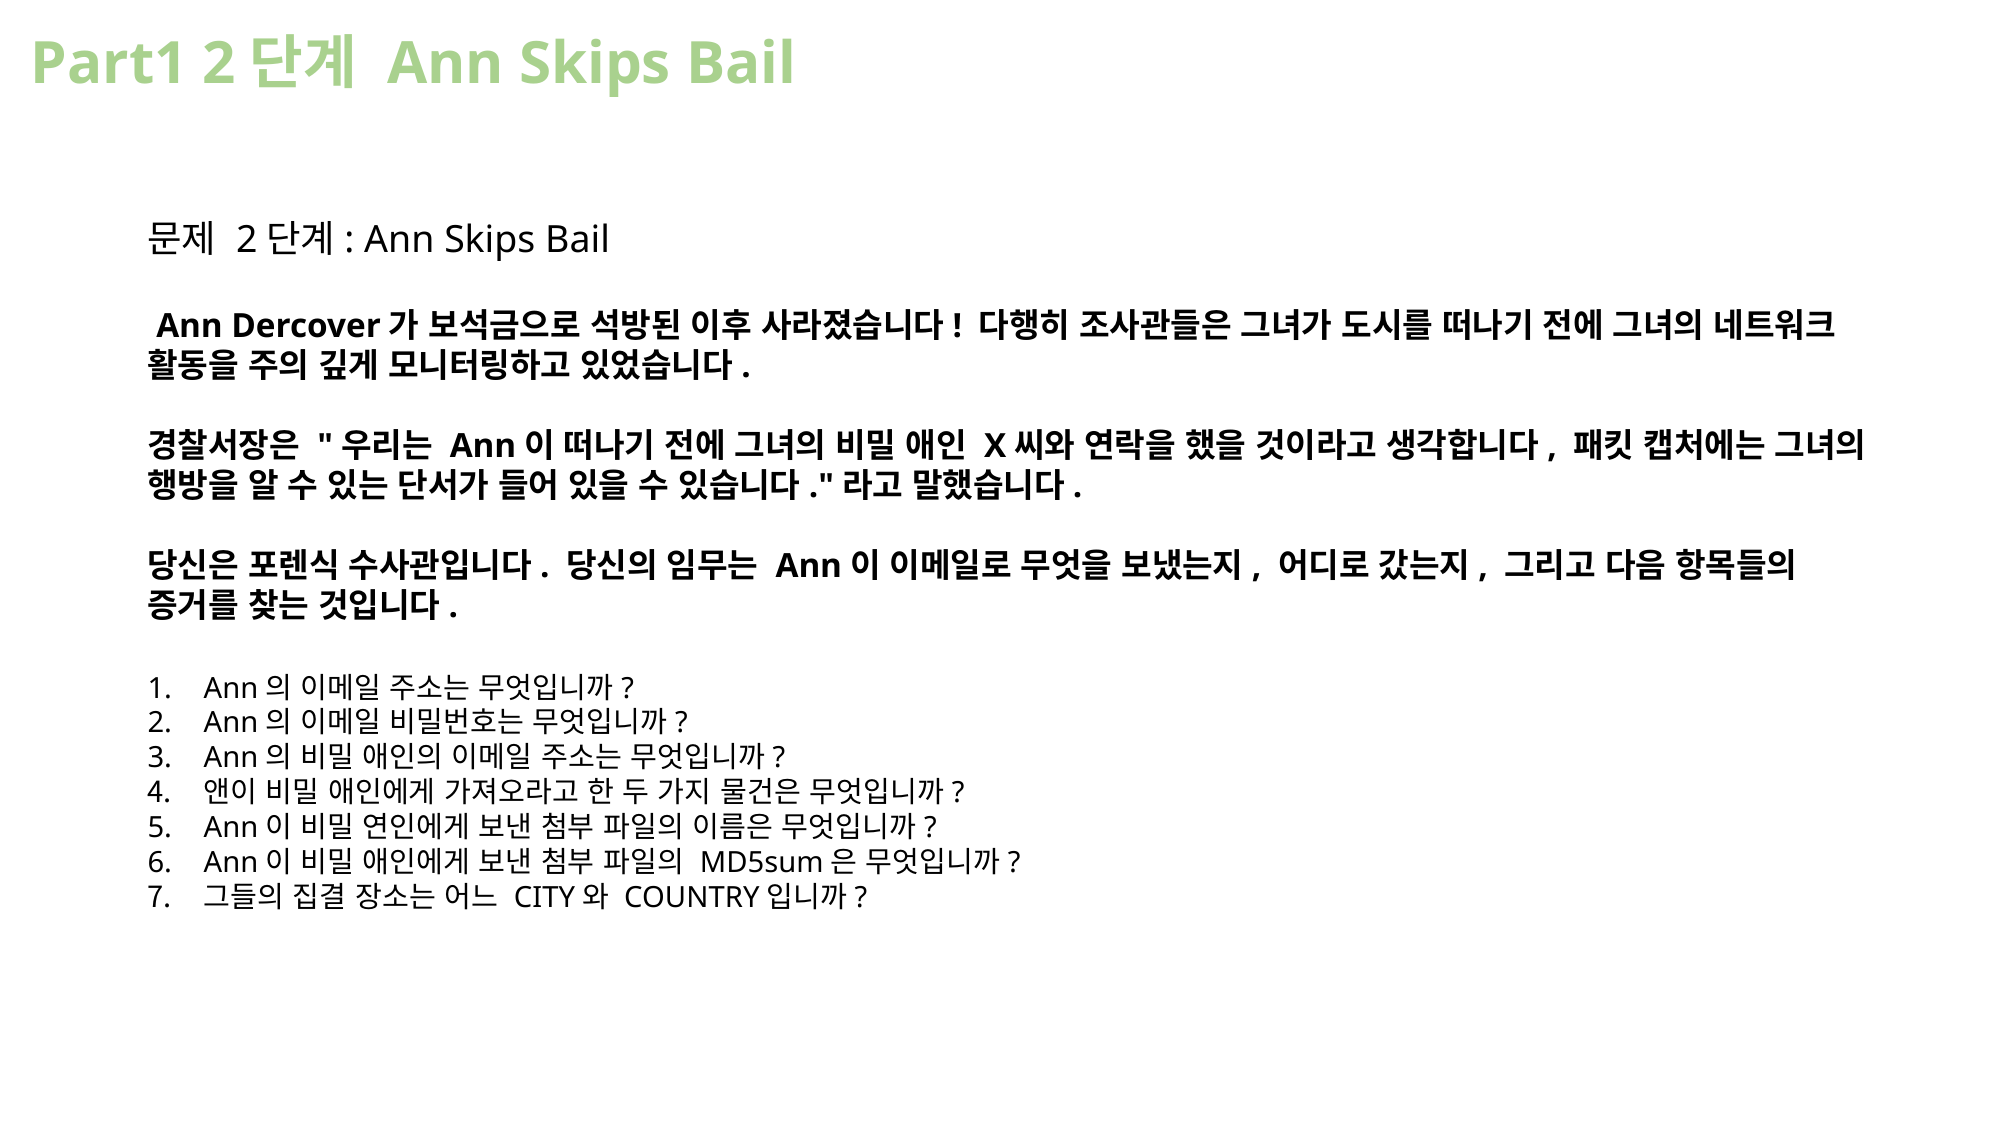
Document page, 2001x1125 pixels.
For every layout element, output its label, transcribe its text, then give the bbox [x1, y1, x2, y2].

text_box Part1 2단계 Ann Skips Bail [16, 17, 811, 102]
text_box 문제 2단계: Ann Skips Bail Ann Dercover가 보석금으로 석방된 이후 사라졌습니다! 다행히 조사관들은 그녀가 도시를 떠나기 전에 그녀의 네트워크 활동을 주의 깊게 모니터링하고 있었습니다. 경찰서장은 "우리는 Ann이 떠나기 전에 그녀의 비밀 애인 X씨와 연락을 했을 것이라고 생각합니다, 패킷 캡처에는 그녀의 행방을 알 수 있는 단서가 들어 있을 수 있습니다."라고 말했습니다. 당신은 포렌식 수사관입니다. 당신의 임무는 Ann이 이메일로 무엇을 보냈는지, 어디로 갔는지, 그리고 다음 항목들의 증거를 찾는 것입니다. Ann의 이메일 주소는 무엇입니까? Ann의 이메일 비밀번호는 무엇입니까? Ann의 비밀 애인의 이메일 주소는 무엇입니까? 앤이 비밀 애인에게 가져오라고 한 두 가지 물건은 무엇입니까? Ann이 비밀 연인에게 보낸 첨부 파일의 이름은 무엇입니까? Ann이 비밀 애인에게 보낸 첨부 파일의 MD5sum은 무엇입니까? 그들의 집결 장소는 어느 CITY와 COUNTRY입니까? [132, 207, 1905, 956]
